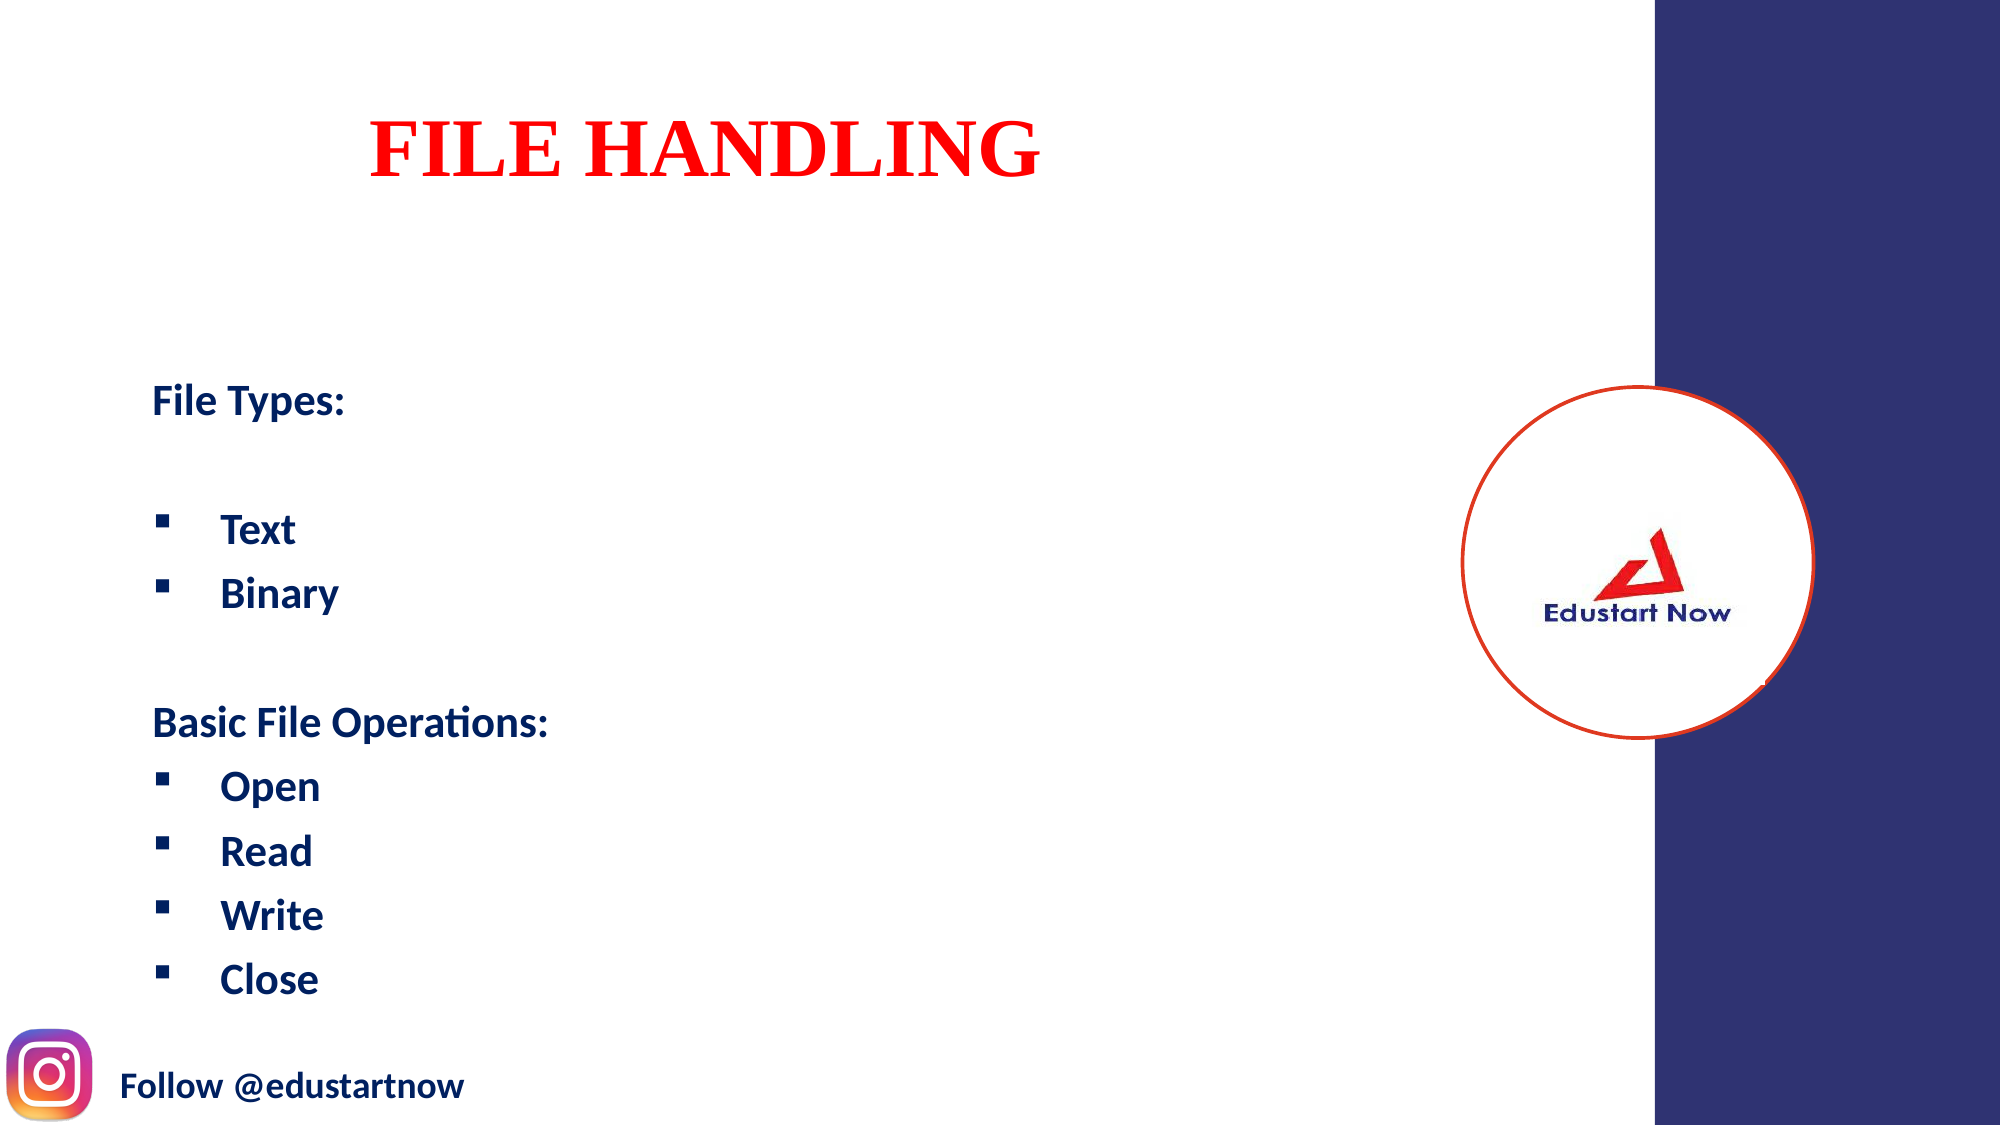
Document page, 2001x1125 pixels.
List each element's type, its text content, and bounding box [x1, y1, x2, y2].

title FILE HANDLING [84, 91, 1411, 309]
list File Types: Text Binary Basic File Operations: Open Read Write Close [137, 299, 1863, 1014]
picture [1515, 468, 1765, 685]
text_box [1654, 0, 2000, 1125]
text_box Follow @edustartnow [108, 1053, 556, 1114]
picture [0, 1012, 108, 1125]
